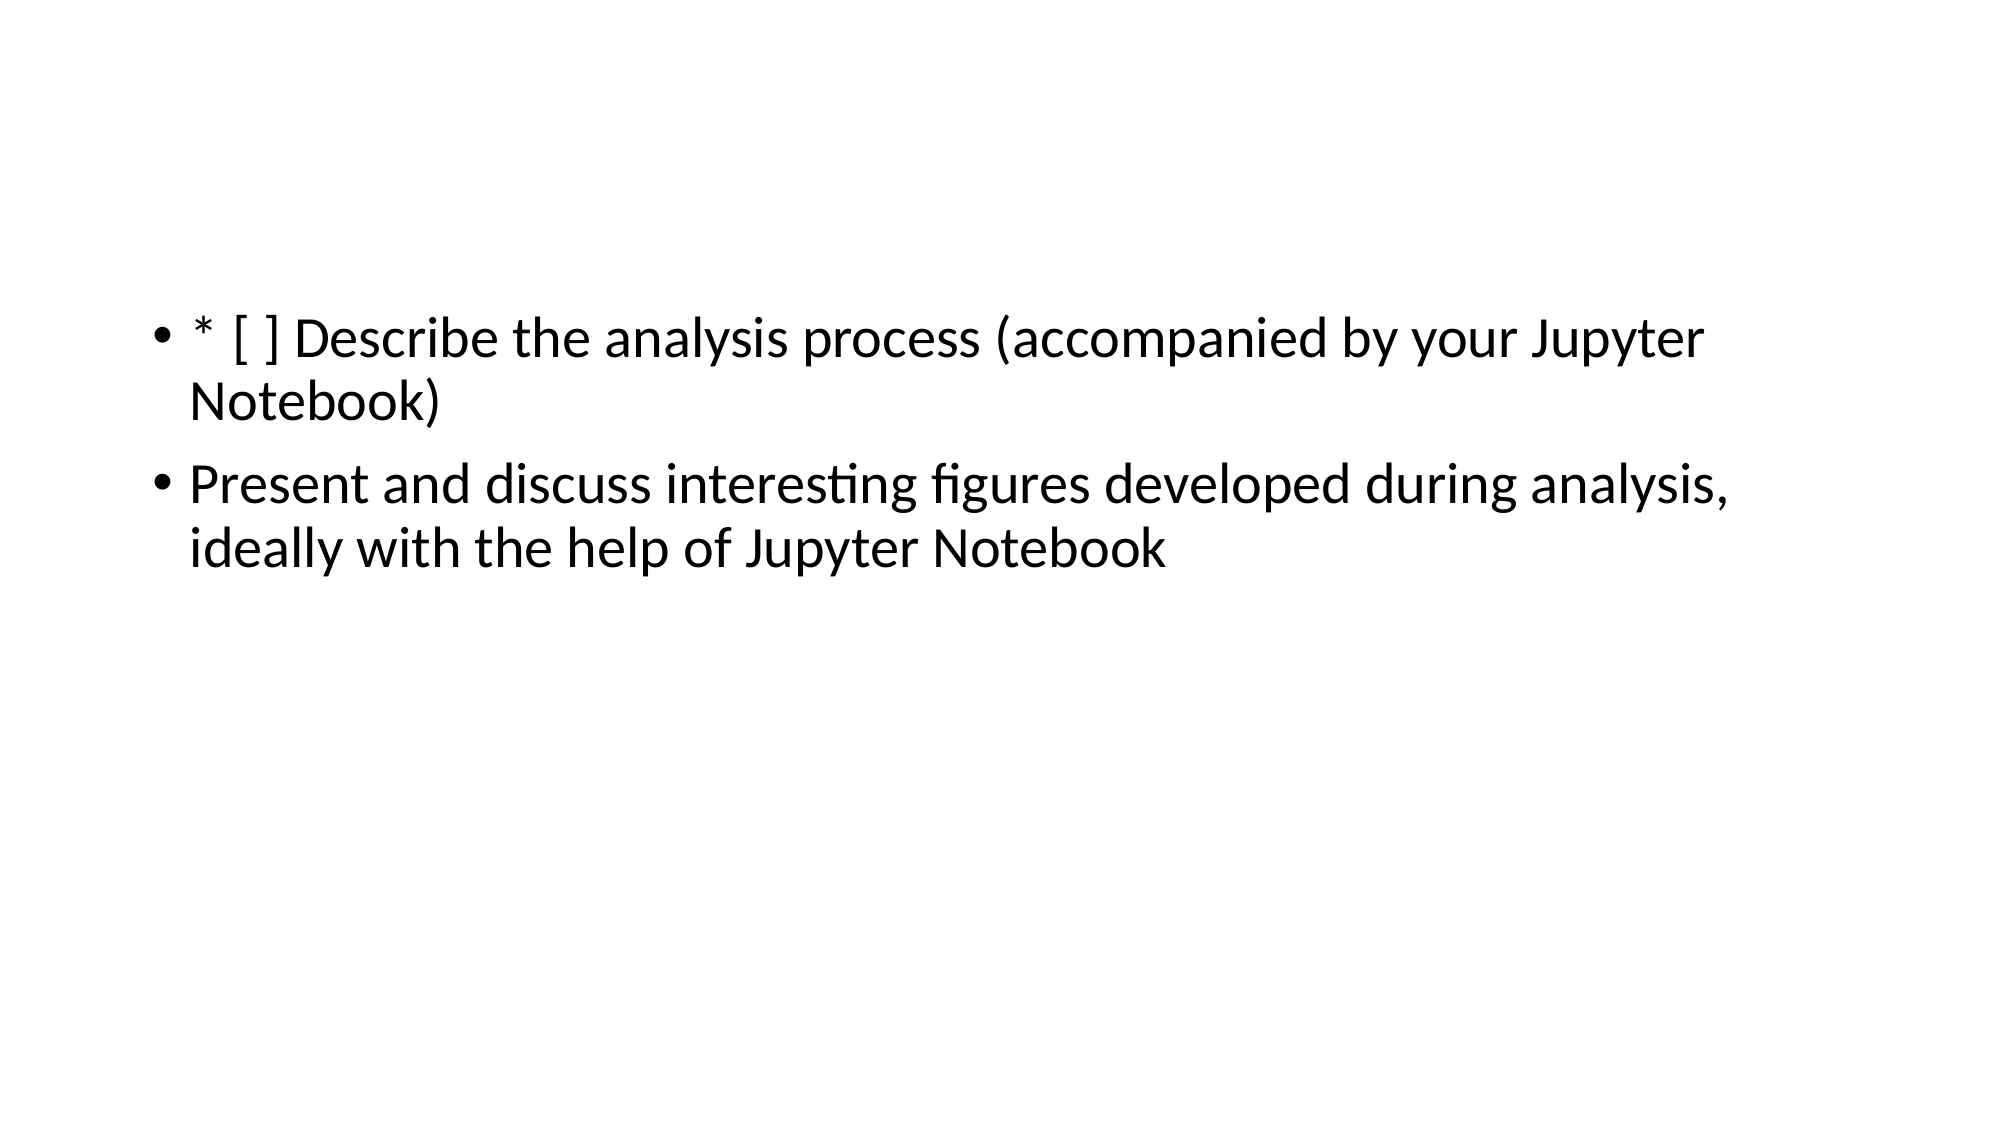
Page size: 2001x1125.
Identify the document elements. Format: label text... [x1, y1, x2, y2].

list * [ ] Describe the analysis process (accompanied by your Jupyter Notebook) Present and discuss interesting figures developed during analysis, ideally with the help of Jupyter Notebook [137, 299, 1863, 1014]
